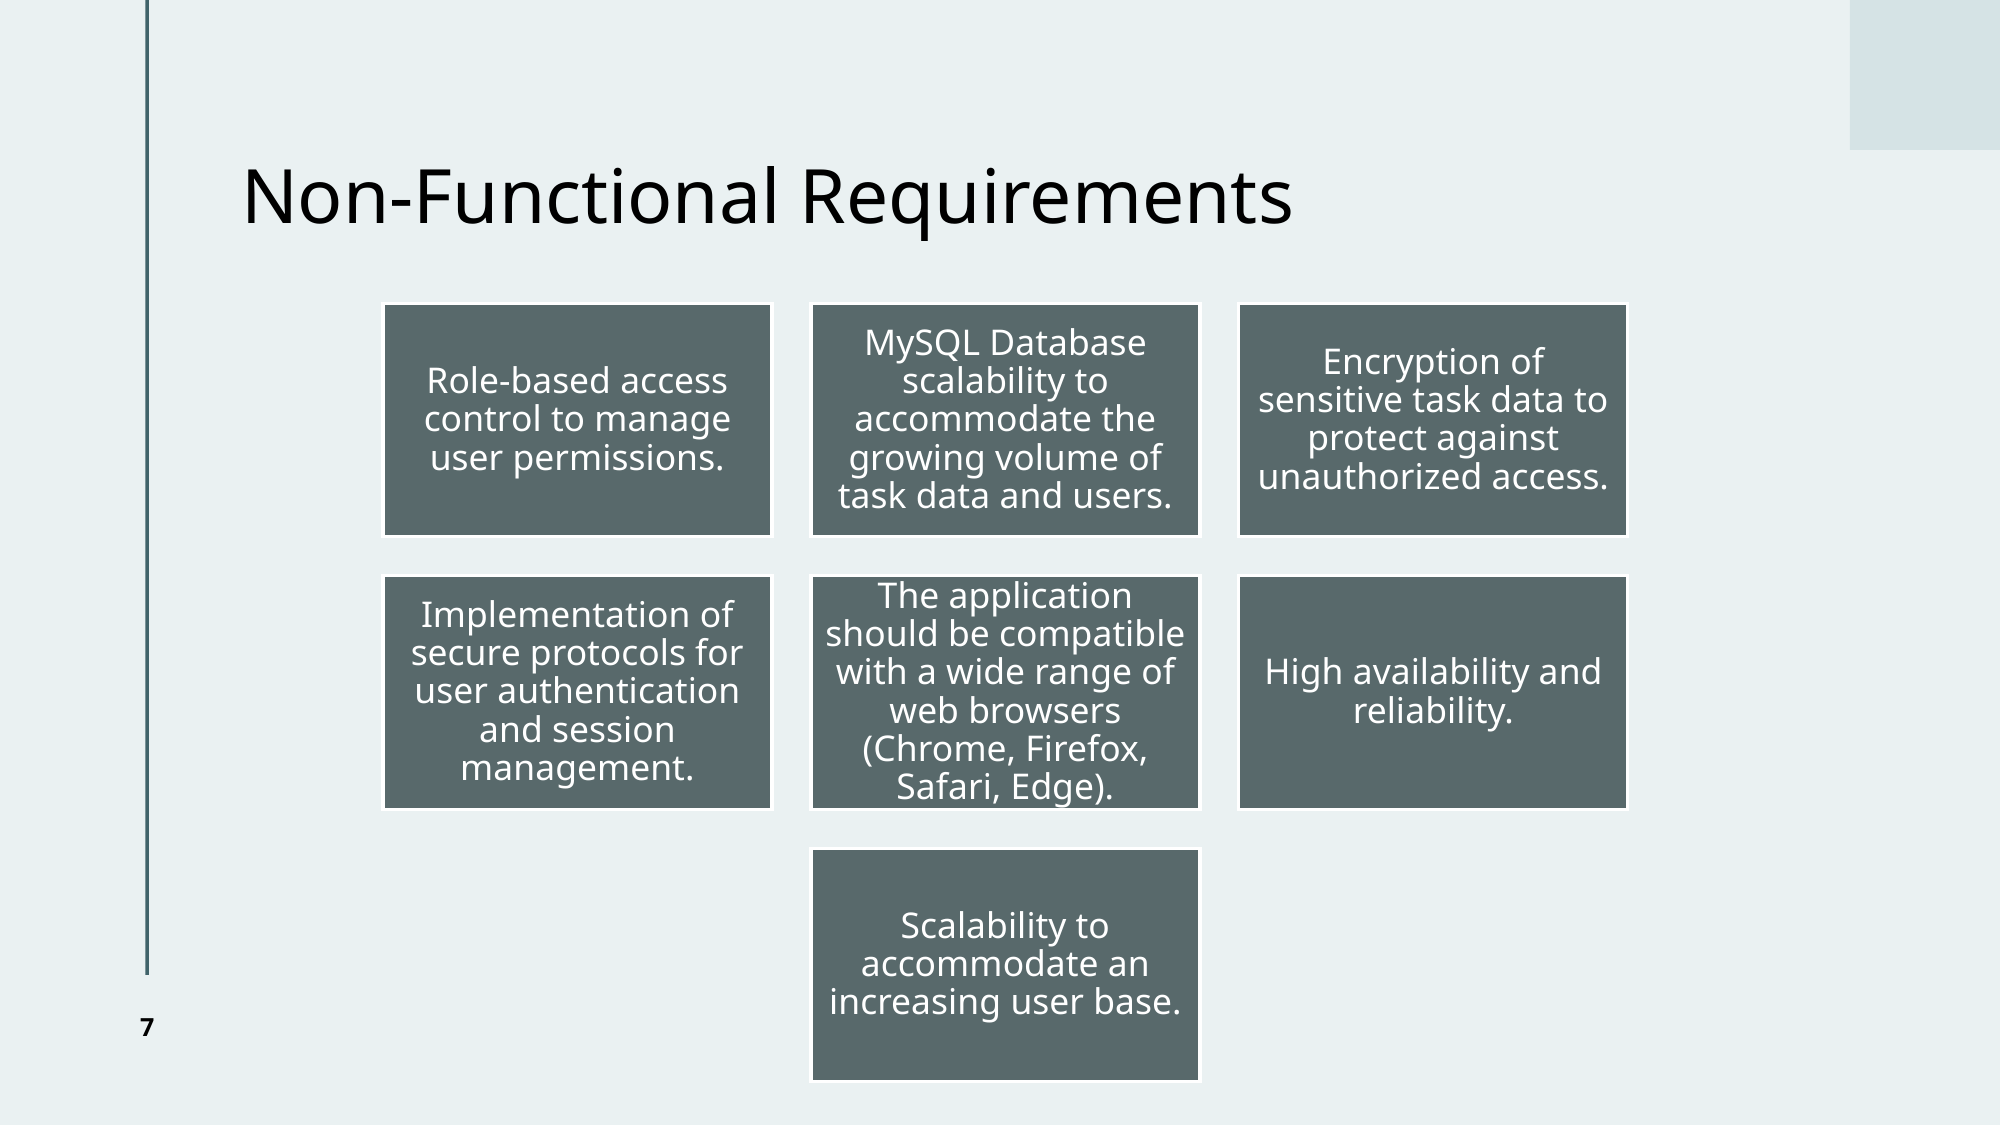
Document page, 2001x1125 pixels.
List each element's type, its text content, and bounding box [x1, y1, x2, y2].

slide_number 7 [67, 975, 227, 1082]
title Non-Functional Requirements [240, 82, 1743, 303]
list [237, 303, 1774, 1082]
